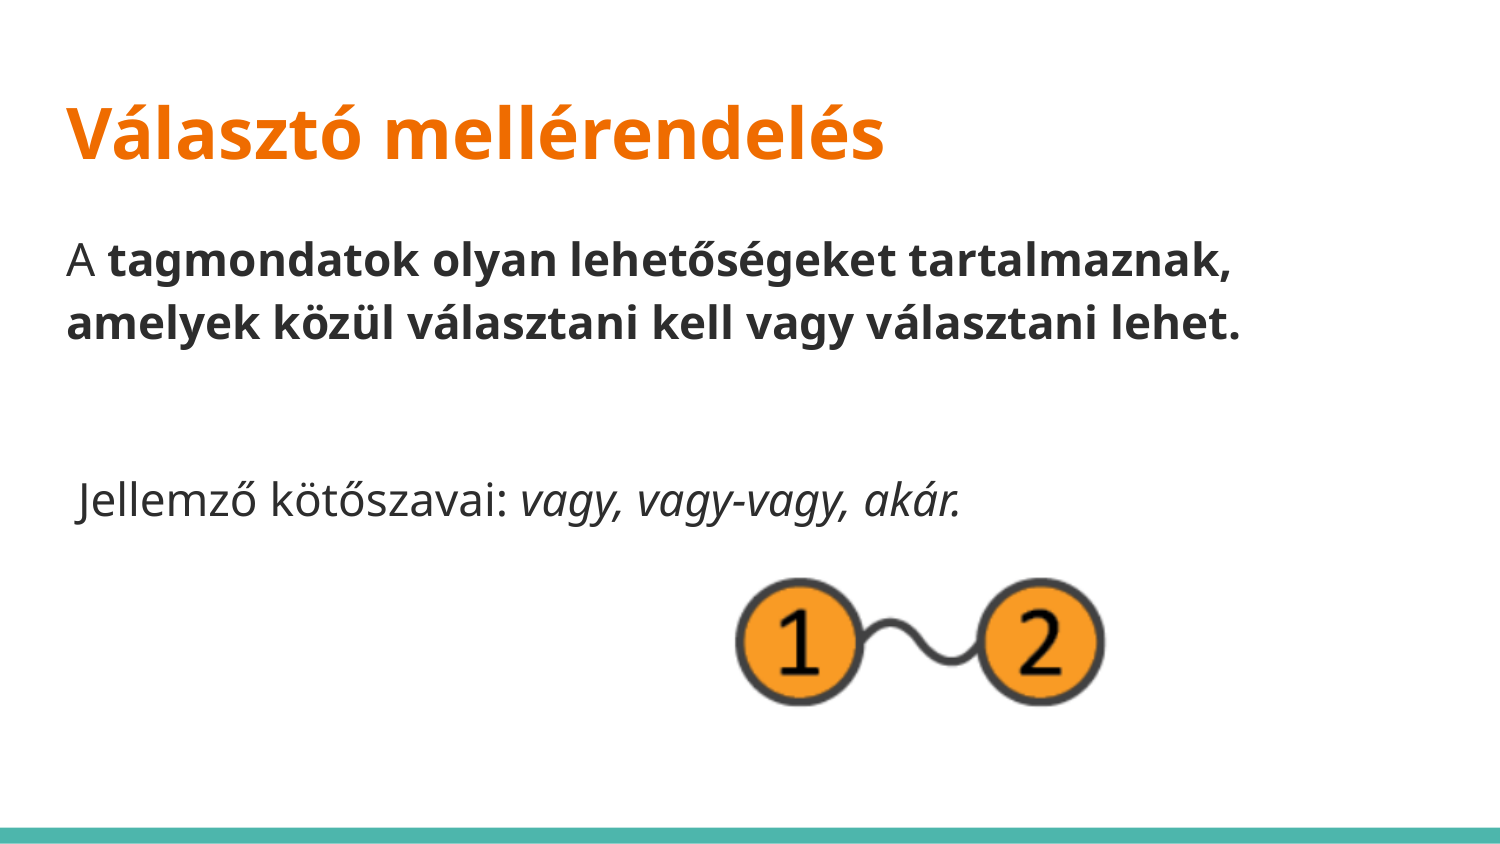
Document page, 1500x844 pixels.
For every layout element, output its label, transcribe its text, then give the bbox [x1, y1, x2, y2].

title Választó mellérendelés [51, 72, 1449, 189]
picture [726, 556, 1113, 739]
list A tagmondatok olyan lehetőségeket tartalmaznak, amelyek közül választani kell vagy választani lehet. Jellemző kötőszavai: vagy, vagy-vagy, akár. [51, 207, 1449, 750]
